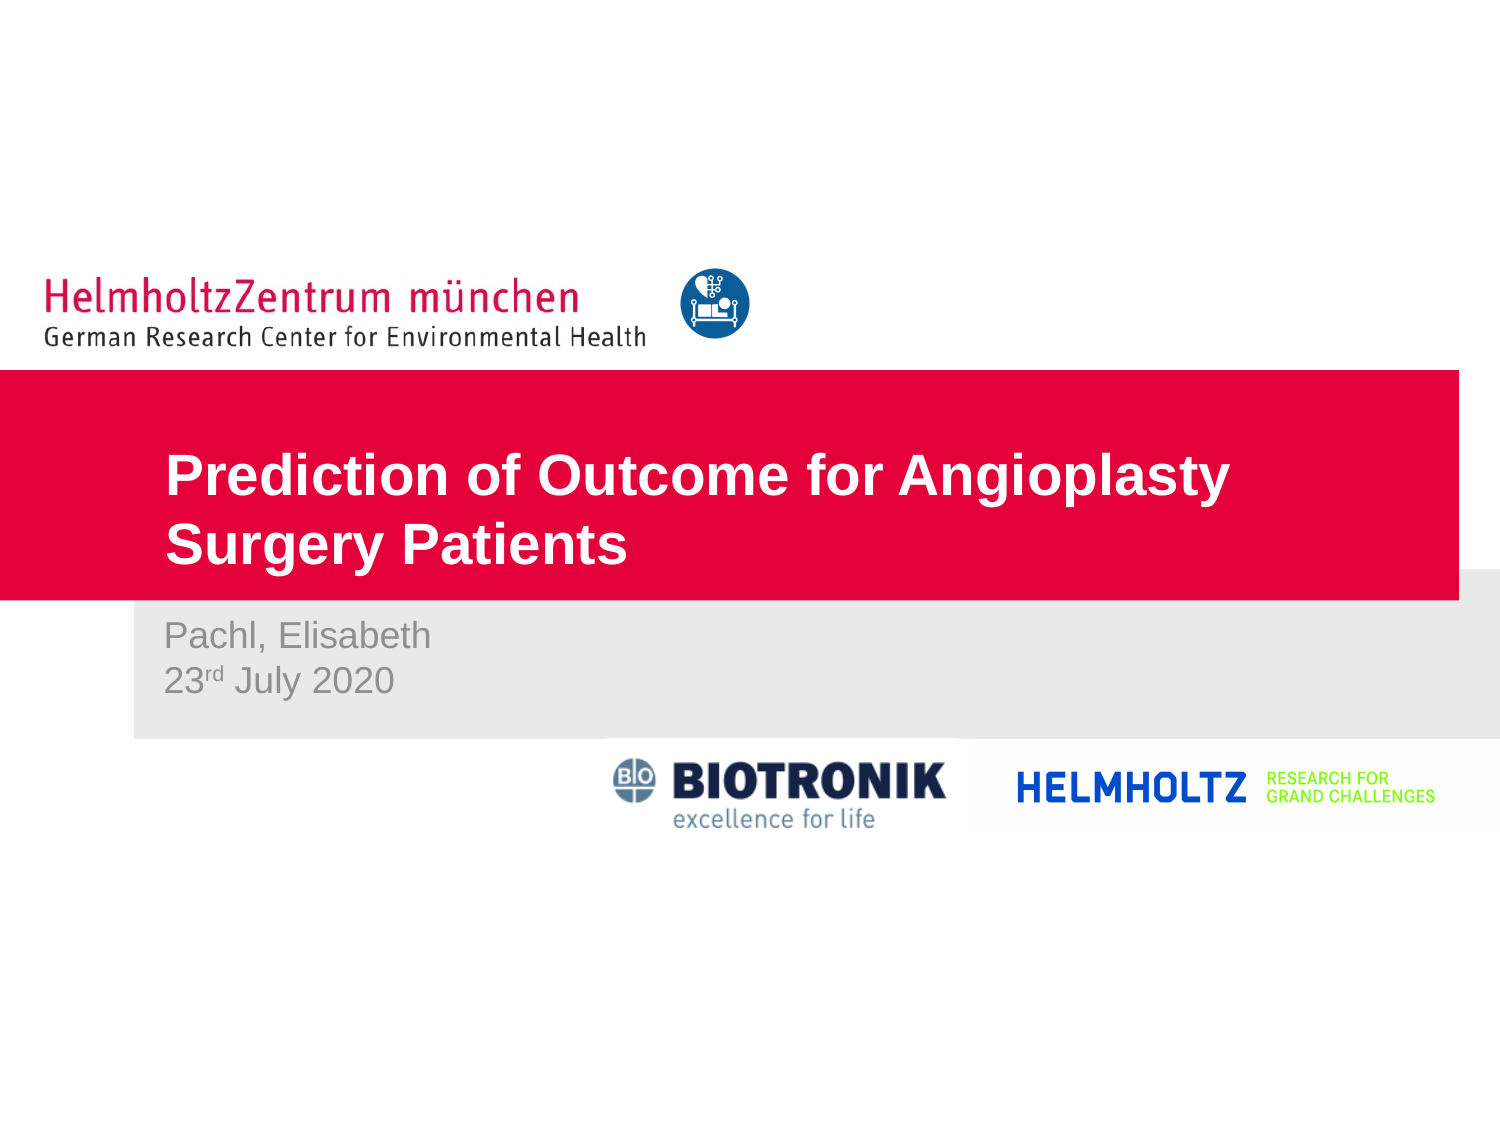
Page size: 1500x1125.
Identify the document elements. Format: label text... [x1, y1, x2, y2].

picture [607, 738, 959, 841]
picture [41, 268, 751, 362]
subtitle Pachl, Elisabeth 23rd July 2020 [133, 569, 1500, 739]
picture [974, 741, 1500, 833]
title Prediction of Outcome for Angioplasty Surgery Patients [0, 370, 1459, 601]
